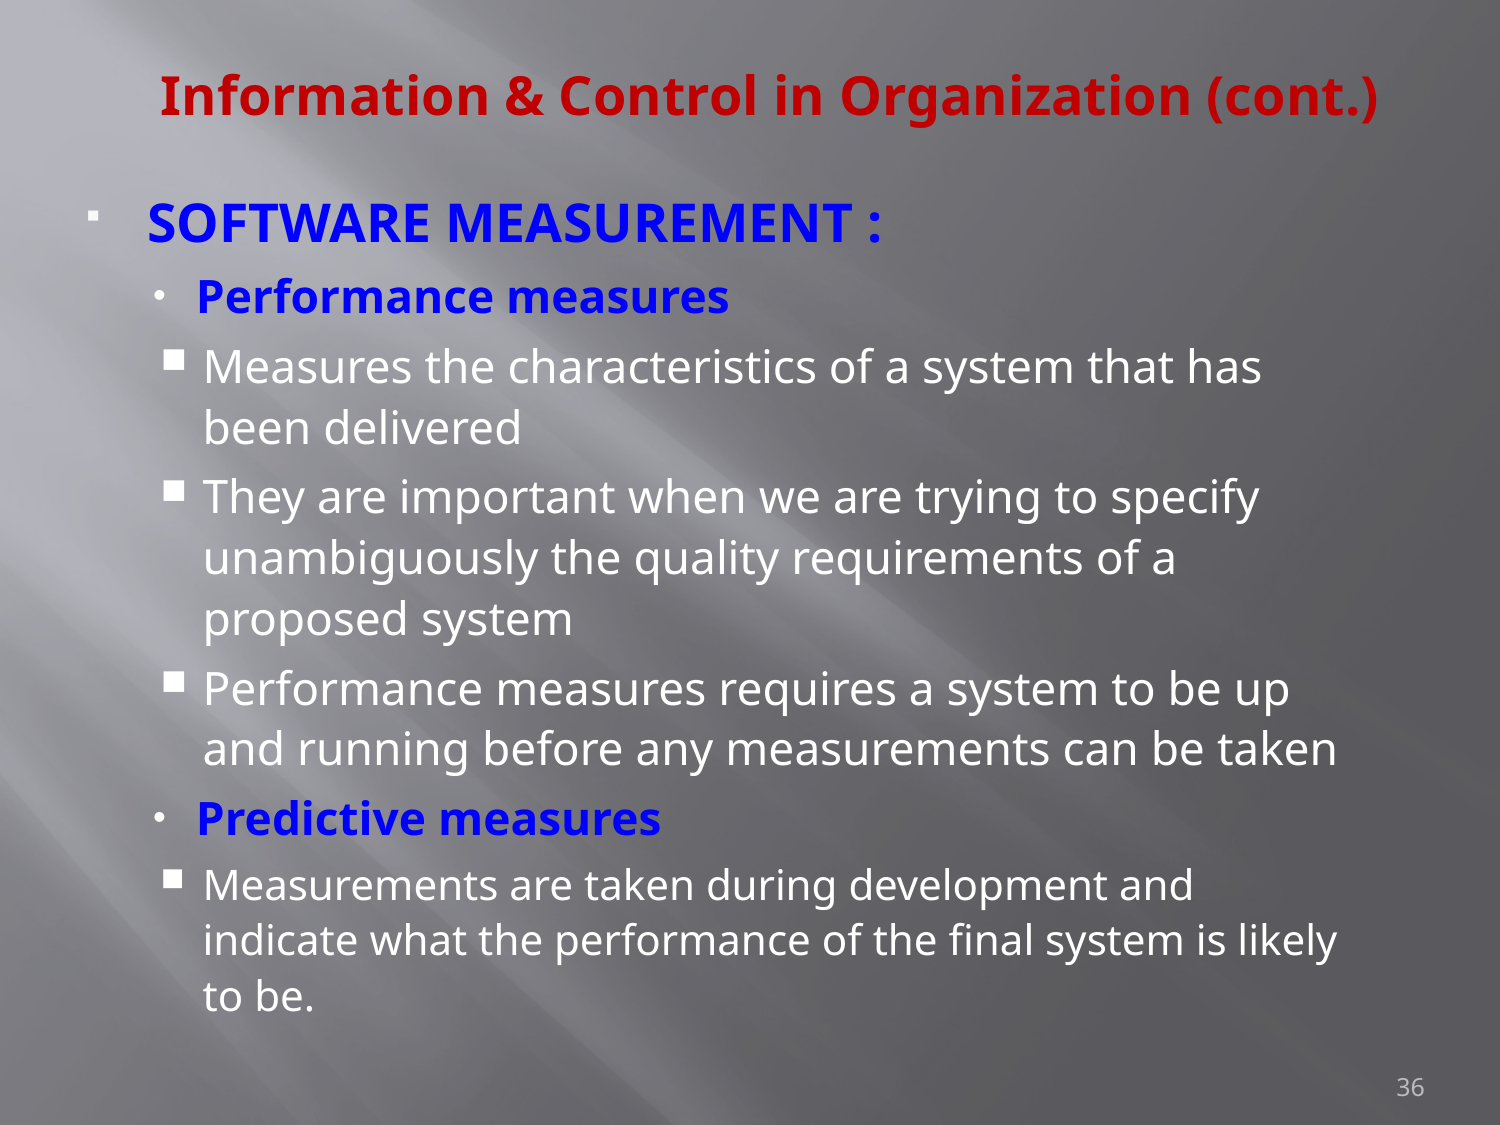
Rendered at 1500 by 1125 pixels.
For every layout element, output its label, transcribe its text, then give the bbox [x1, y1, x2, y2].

slide_number 36 [1299, 1052, 1425, 1113]
title Information & Control in Organization (cont.) [103, 24, 1437, 163]
list SOFTWARE MEASUREMENT : Performance measures Measures the characteristics of a system that has been delivered They are important when we are trying to specify unambiguously the quality requirements of a proposed system Performance measures requires a system to be up and running before any measurements can be taken Predictive measures Measurements are taken during development and indicate what the performance of the final system is likely to be. [50, 174, 1363, 1050]
